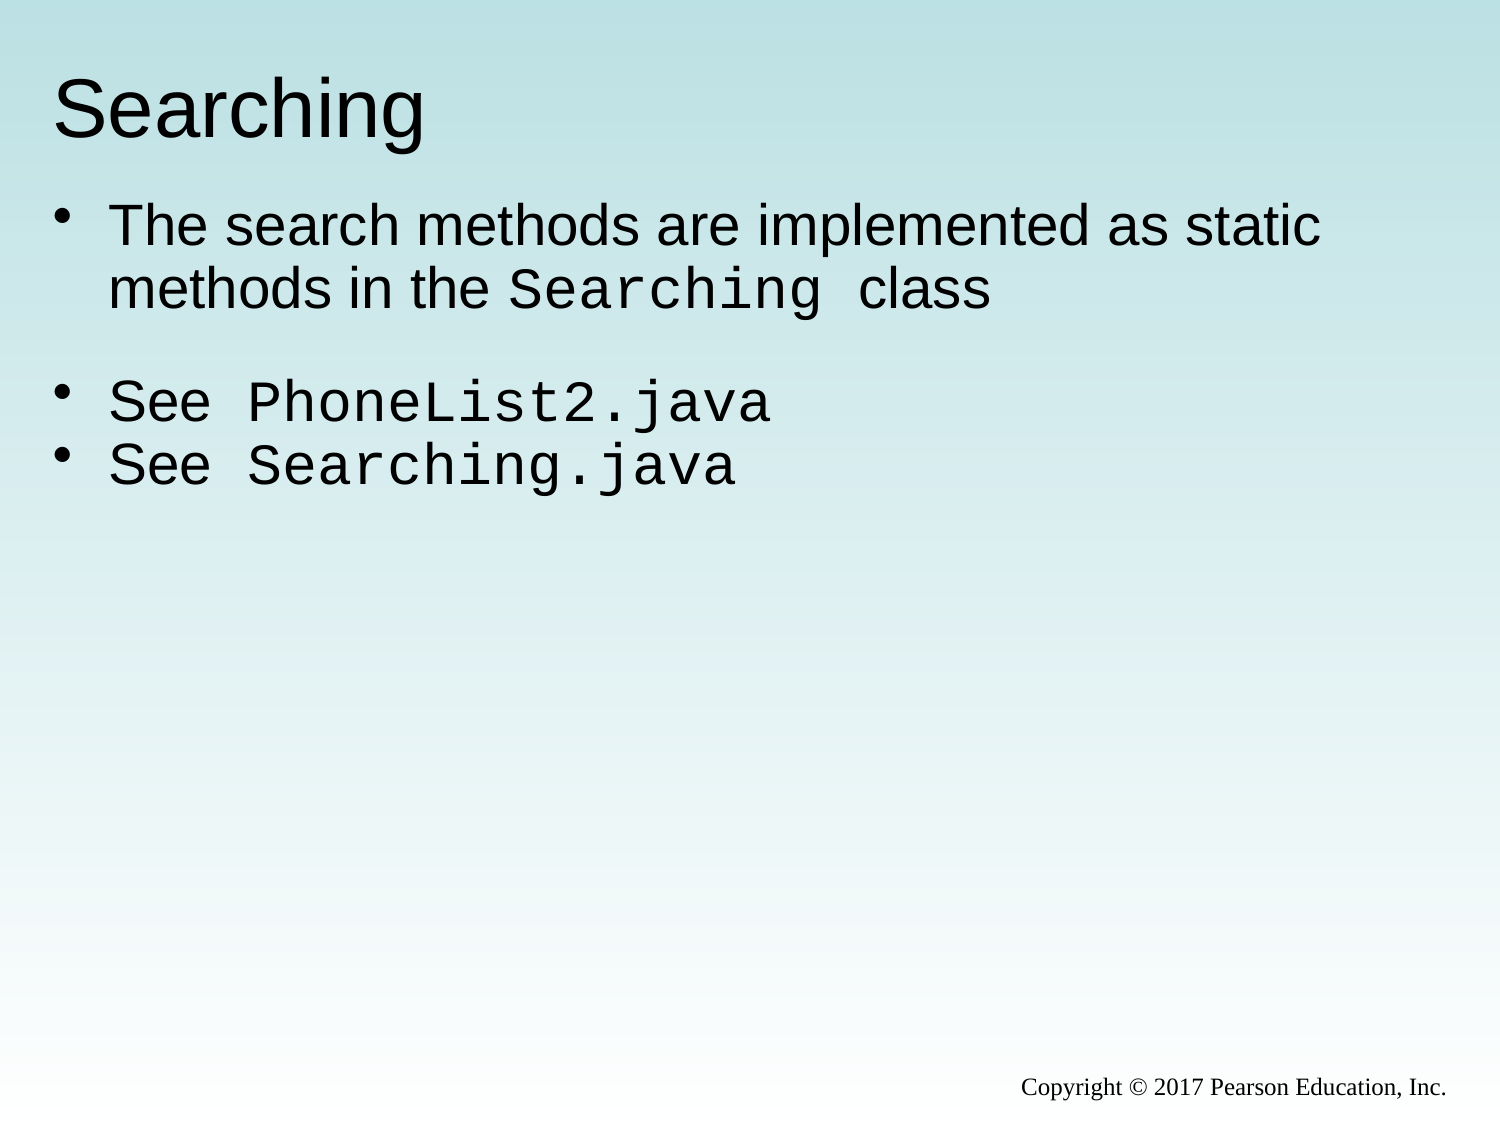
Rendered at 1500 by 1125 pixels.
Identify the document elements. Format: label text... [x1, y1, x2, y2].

footer Copyright © 2017 Pearson Education, Inc. [549, 1062, 1463, 1114]
list The search methods are implemented as static methods in the Searching class See PhoneList2.java See Searching.java [37, 187, 1475, 1063]
title Searching [37, 45, 1463, 163]
